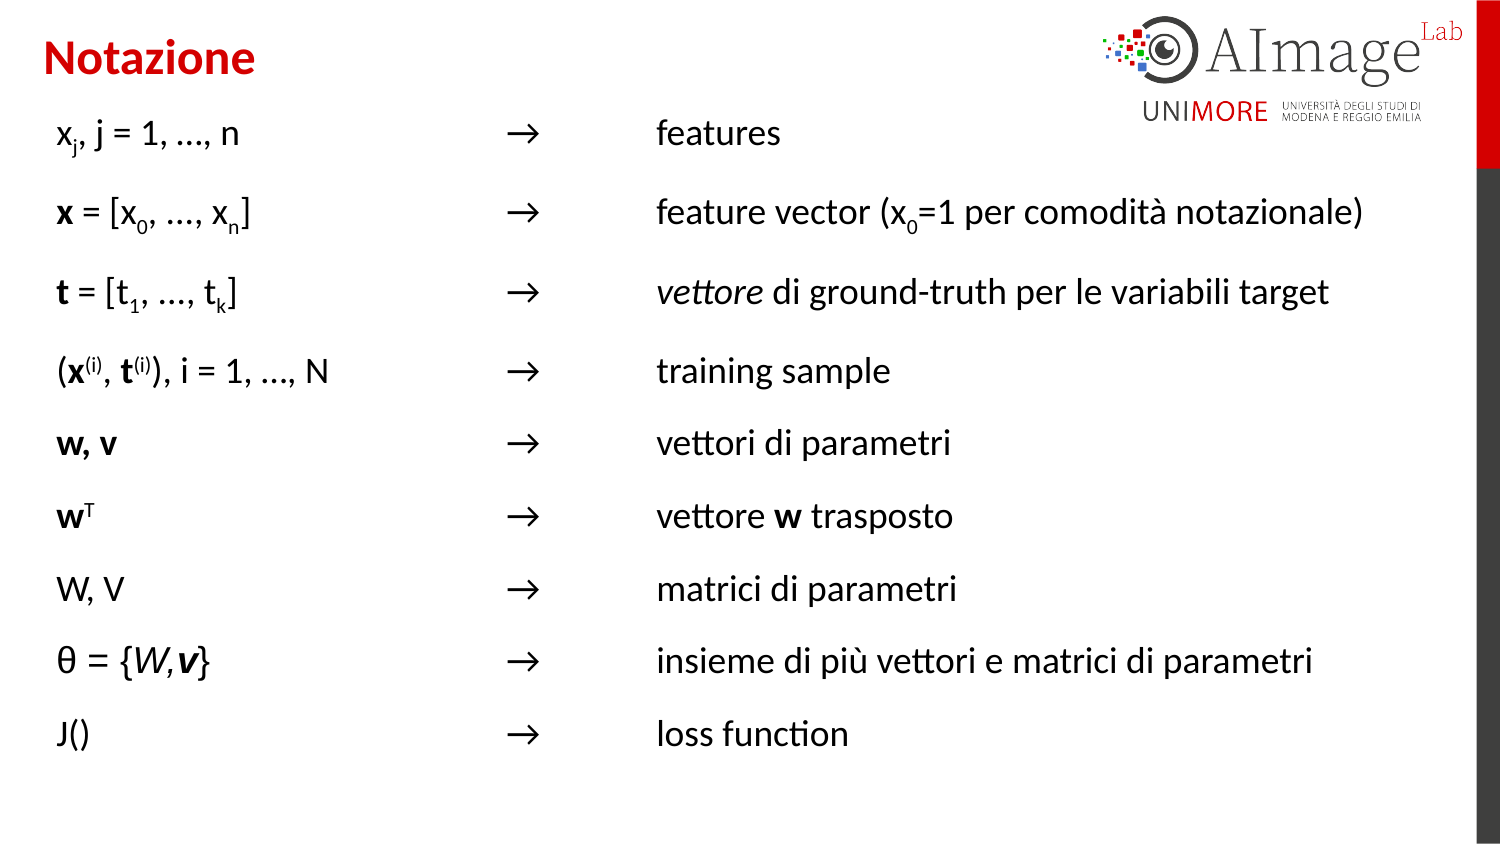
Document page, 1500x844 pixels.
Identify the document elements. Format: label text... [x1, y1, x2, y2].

text_box xj, j = 1, …, n → features x = [x0, ..., xn] → feature vector (x0=1 per comodità notazionale) t = [t1, ..., tk] → vettore di ground-truth per le variabili target (x(i), t(i)), i = 1, …, N → training sample w, v → vettori di parametri wT → vettore w trasposto W, V → matrici di parametri θ = {W,v} → insieme di più vettori e matrici di parametri J() → loss function [41, 85, 1410, 757]
picture [1103, 16, 1464, 128]
text_box Notazione [41, 22, 1238, 85]
